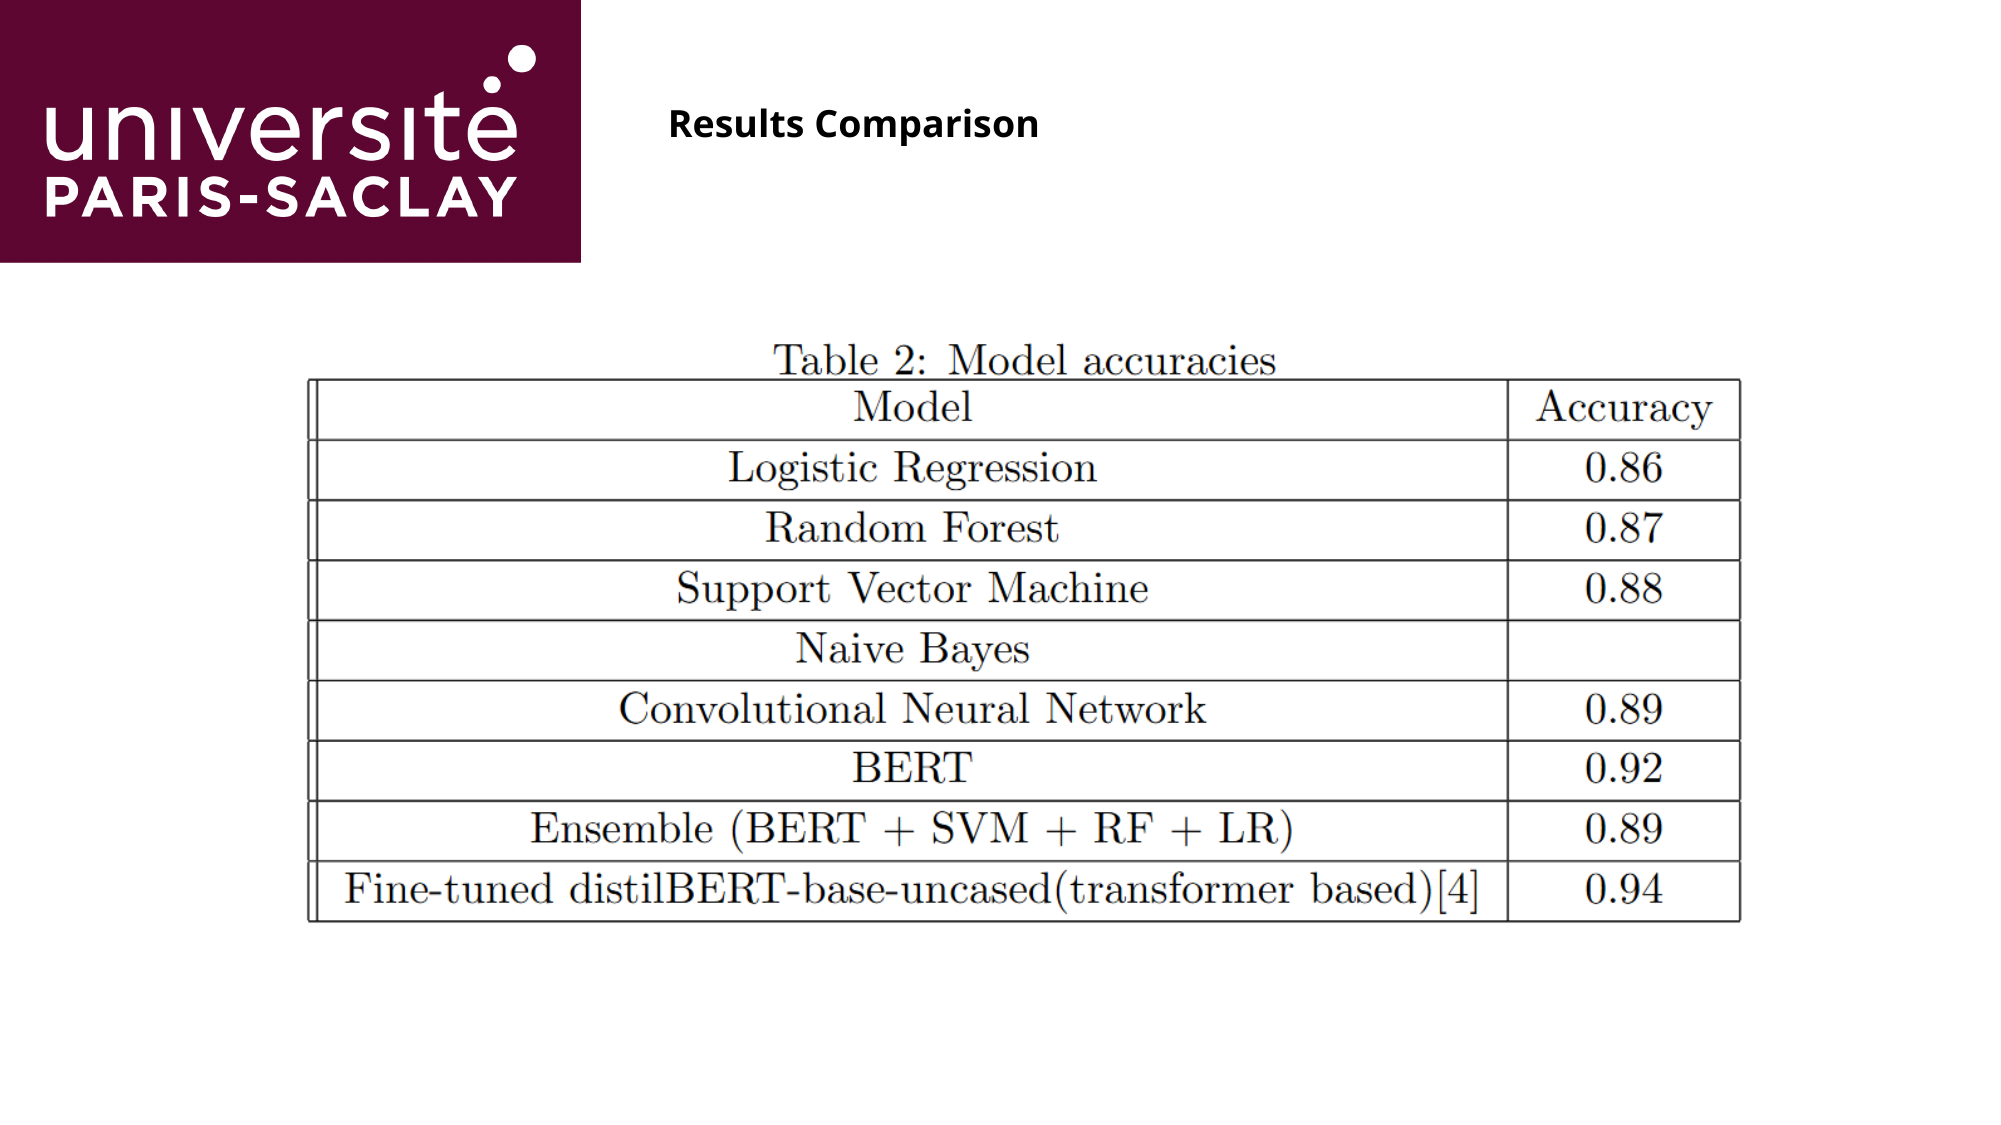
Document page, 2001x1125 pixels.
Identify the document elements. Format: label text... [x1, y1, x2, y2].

picture [0, 0, 581, 263]
text_box Results Comparison [653, 92, 1056, 153]
picture [227, 293, 1833, 957]
